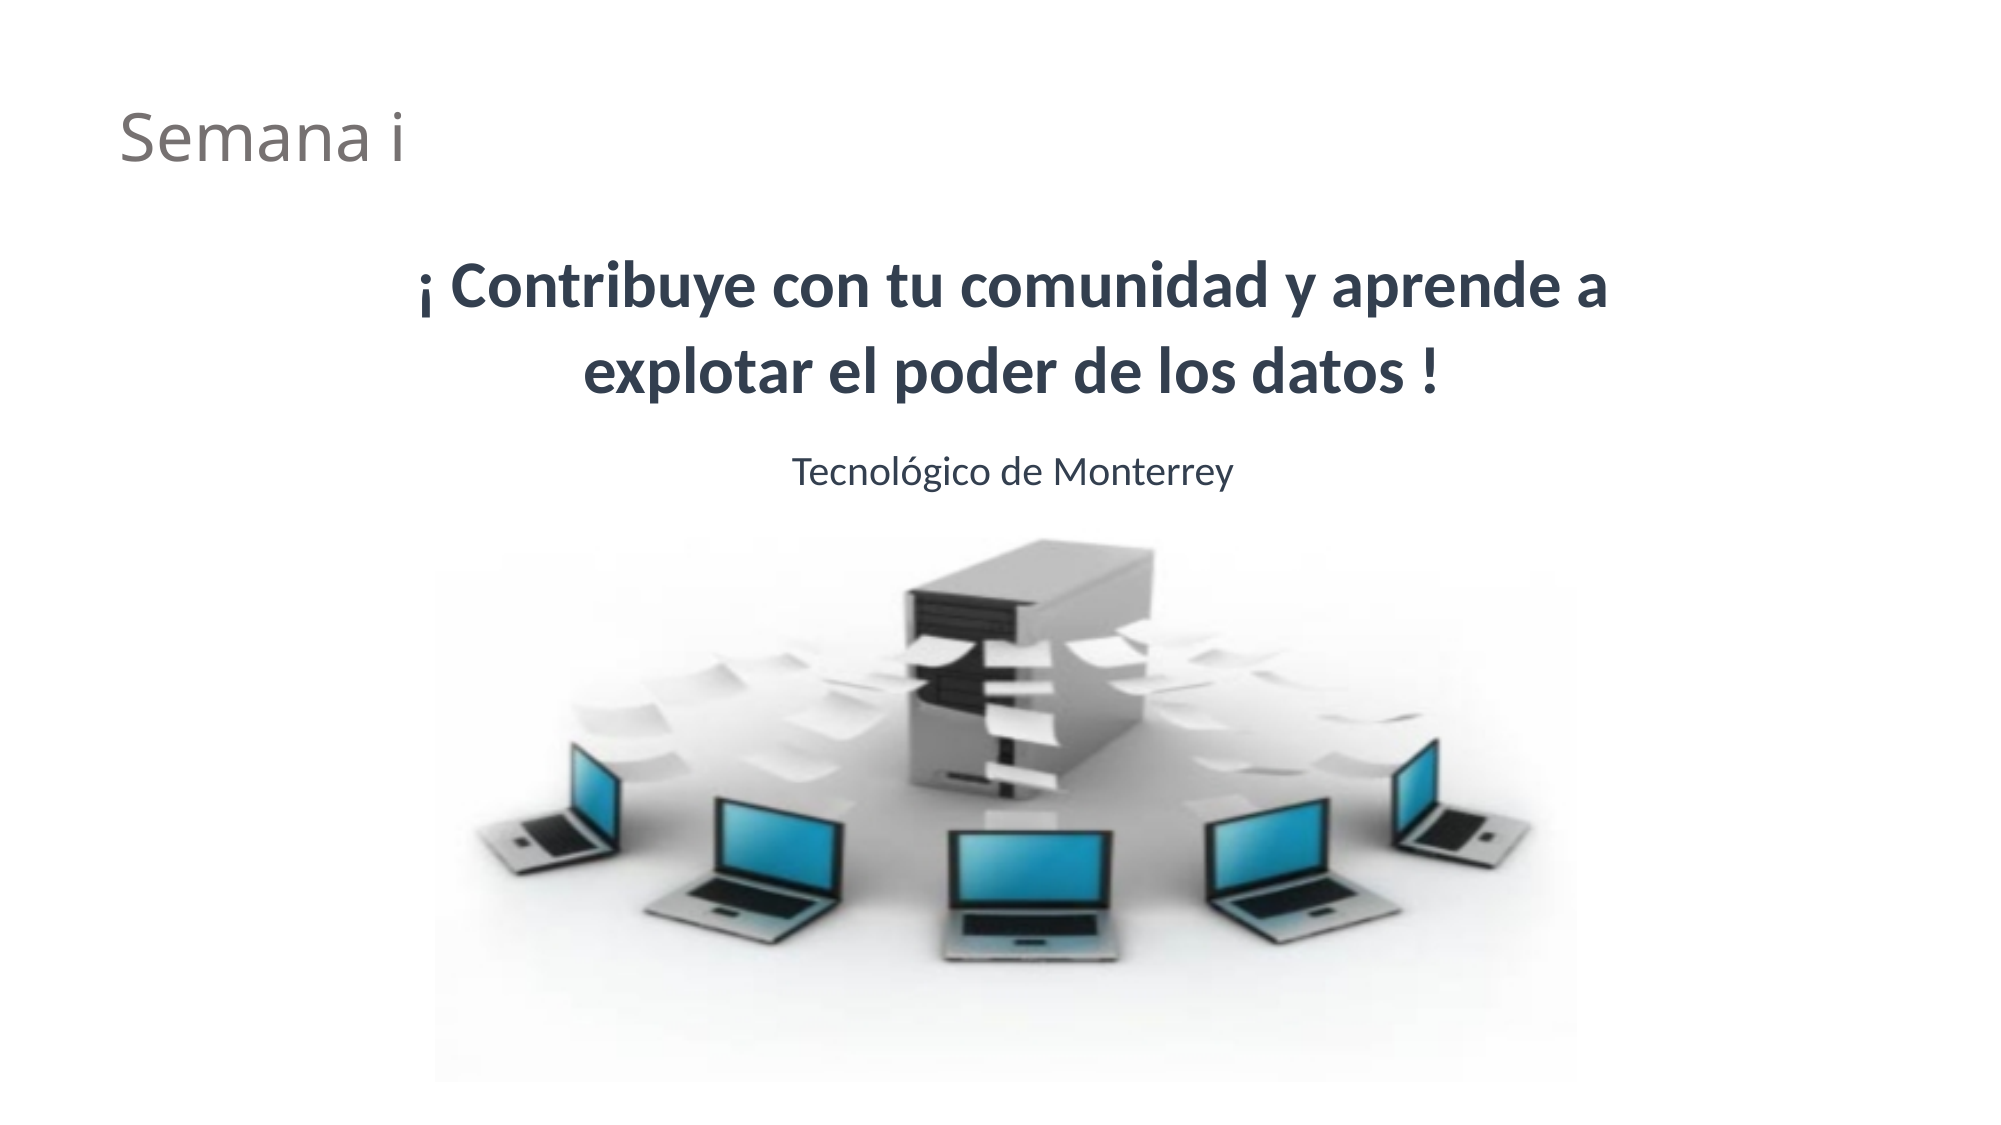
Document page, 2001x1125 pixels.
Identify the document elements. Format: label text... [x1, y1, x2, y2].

picture [435, 475, 1577, 1082]
title Semana i [104, 94, 496, 183]
subtitle ¡ Contribuye con tu comunidad y aprende a explotar el poder de los datos ! Tecnológico de Monterrey [397, 228, 1629, 510]
